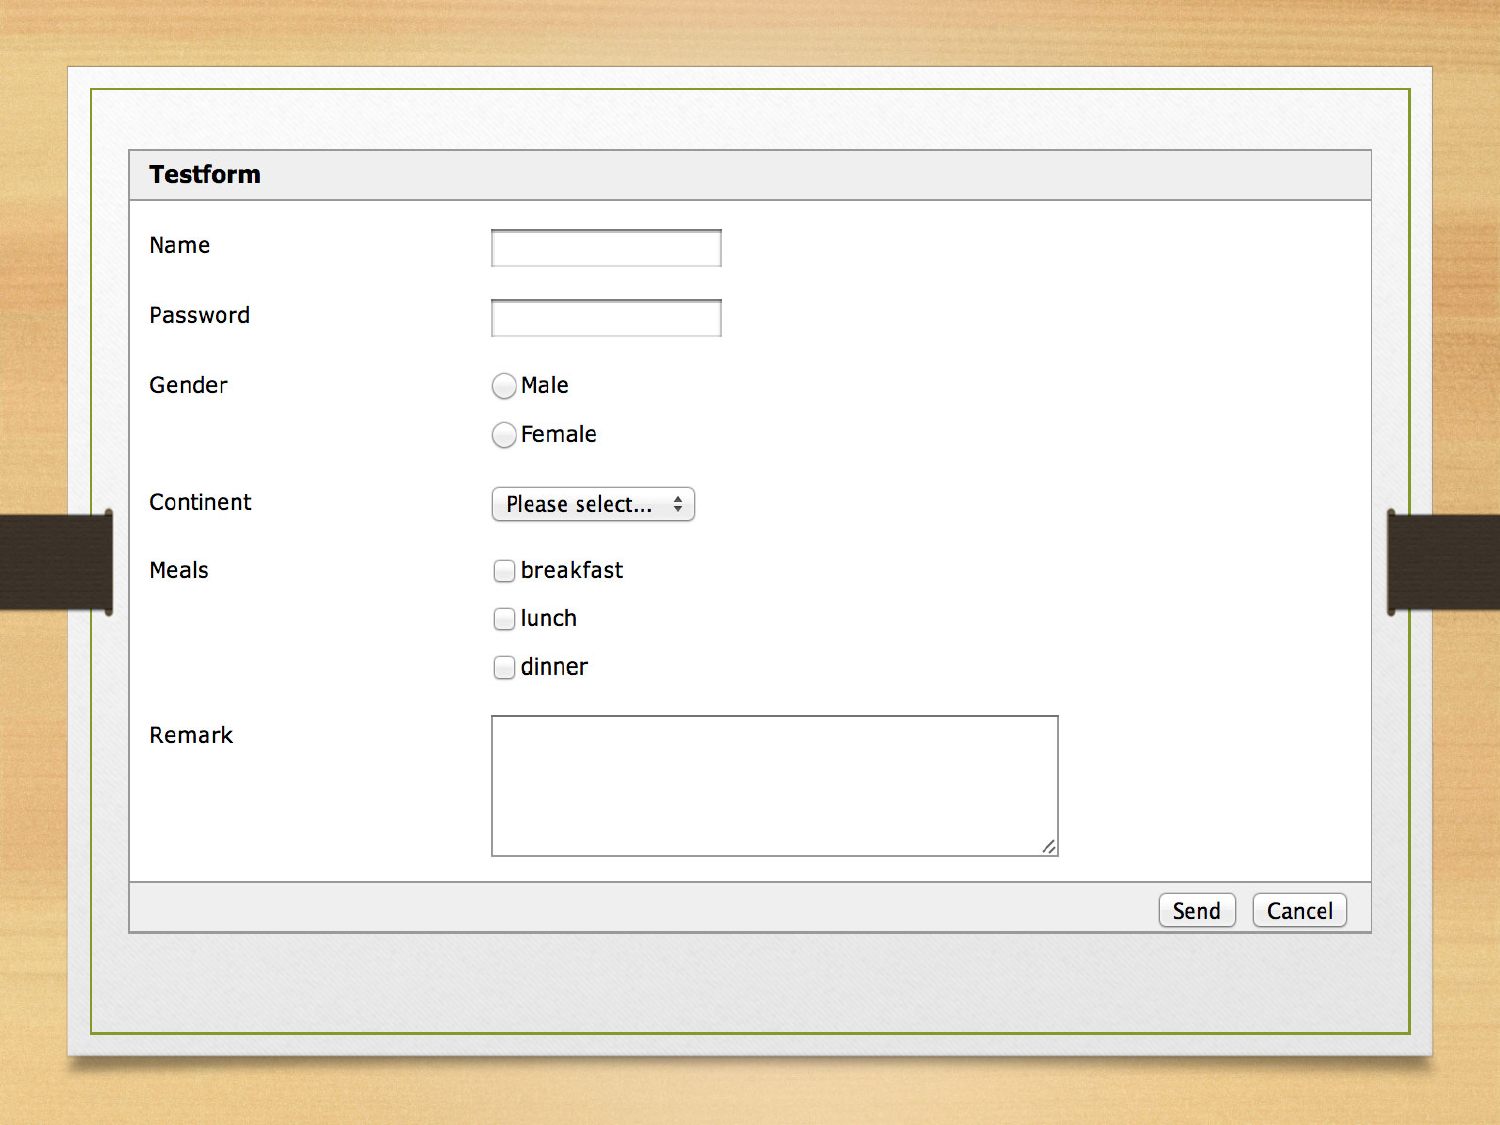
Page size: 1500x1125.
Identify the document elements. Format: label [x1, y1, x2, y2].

picture [0, 0, 1500, 1125]
list [128, 149, 1372, 935]
